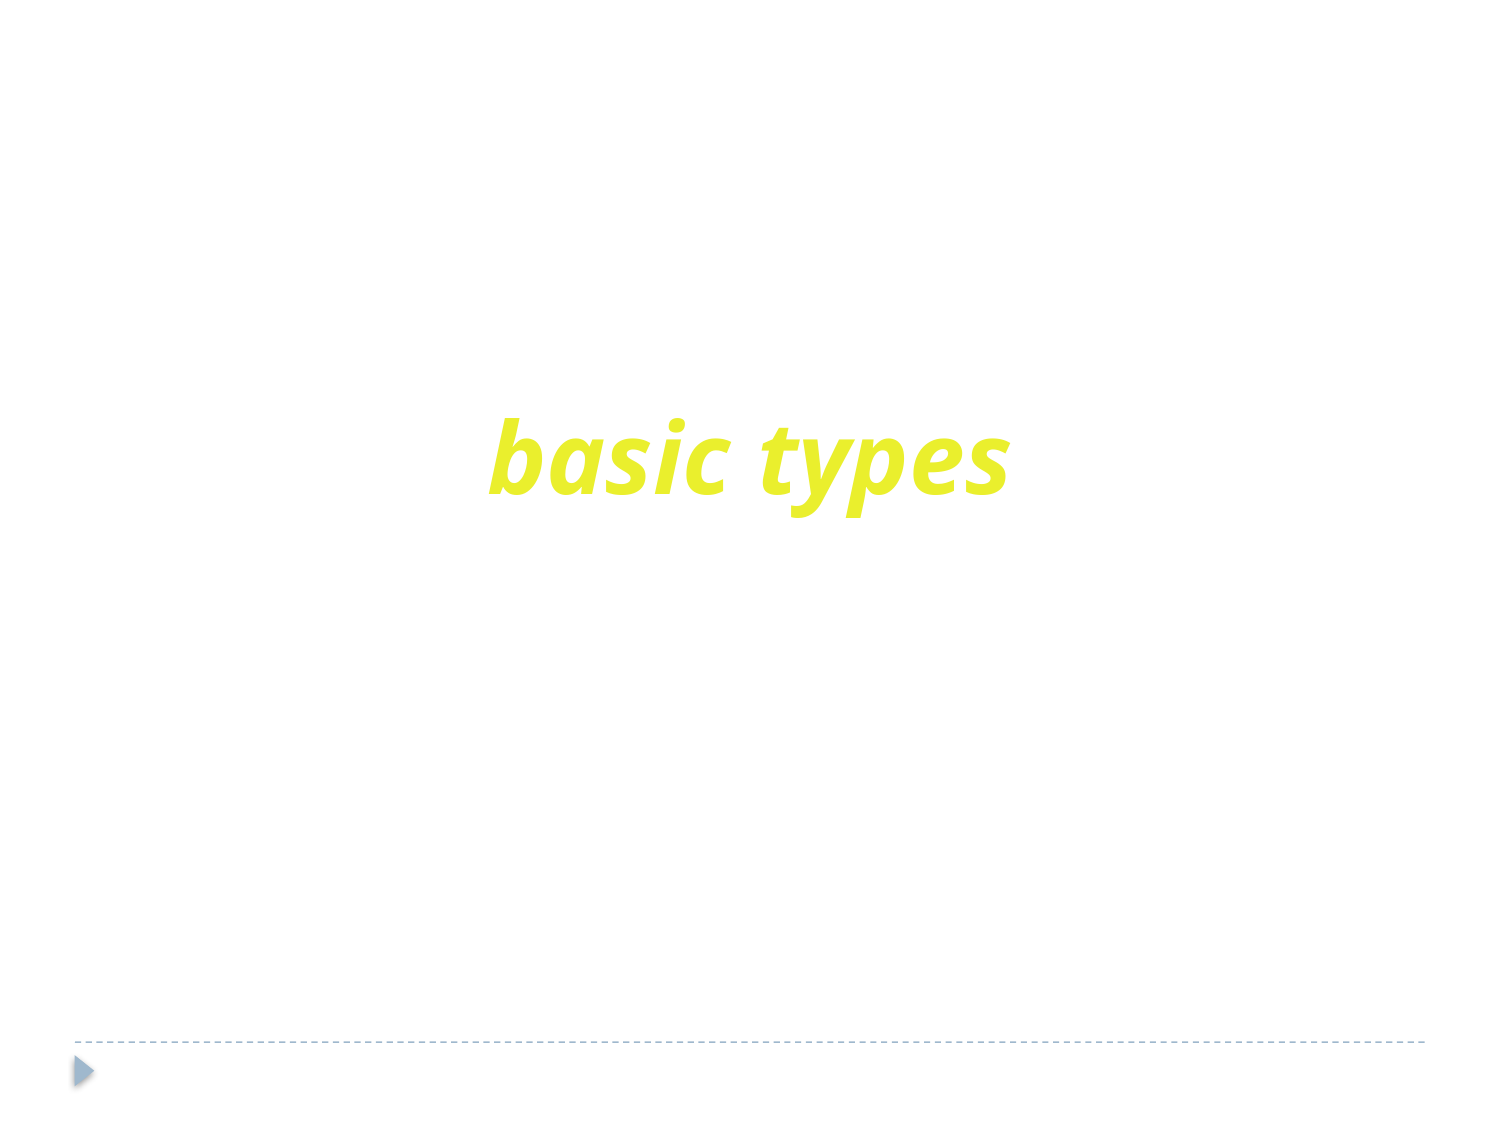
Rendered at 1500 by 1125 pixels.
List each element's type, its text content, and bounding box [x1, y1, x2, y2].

text_box basic types [24, 387, 1475, 525]
